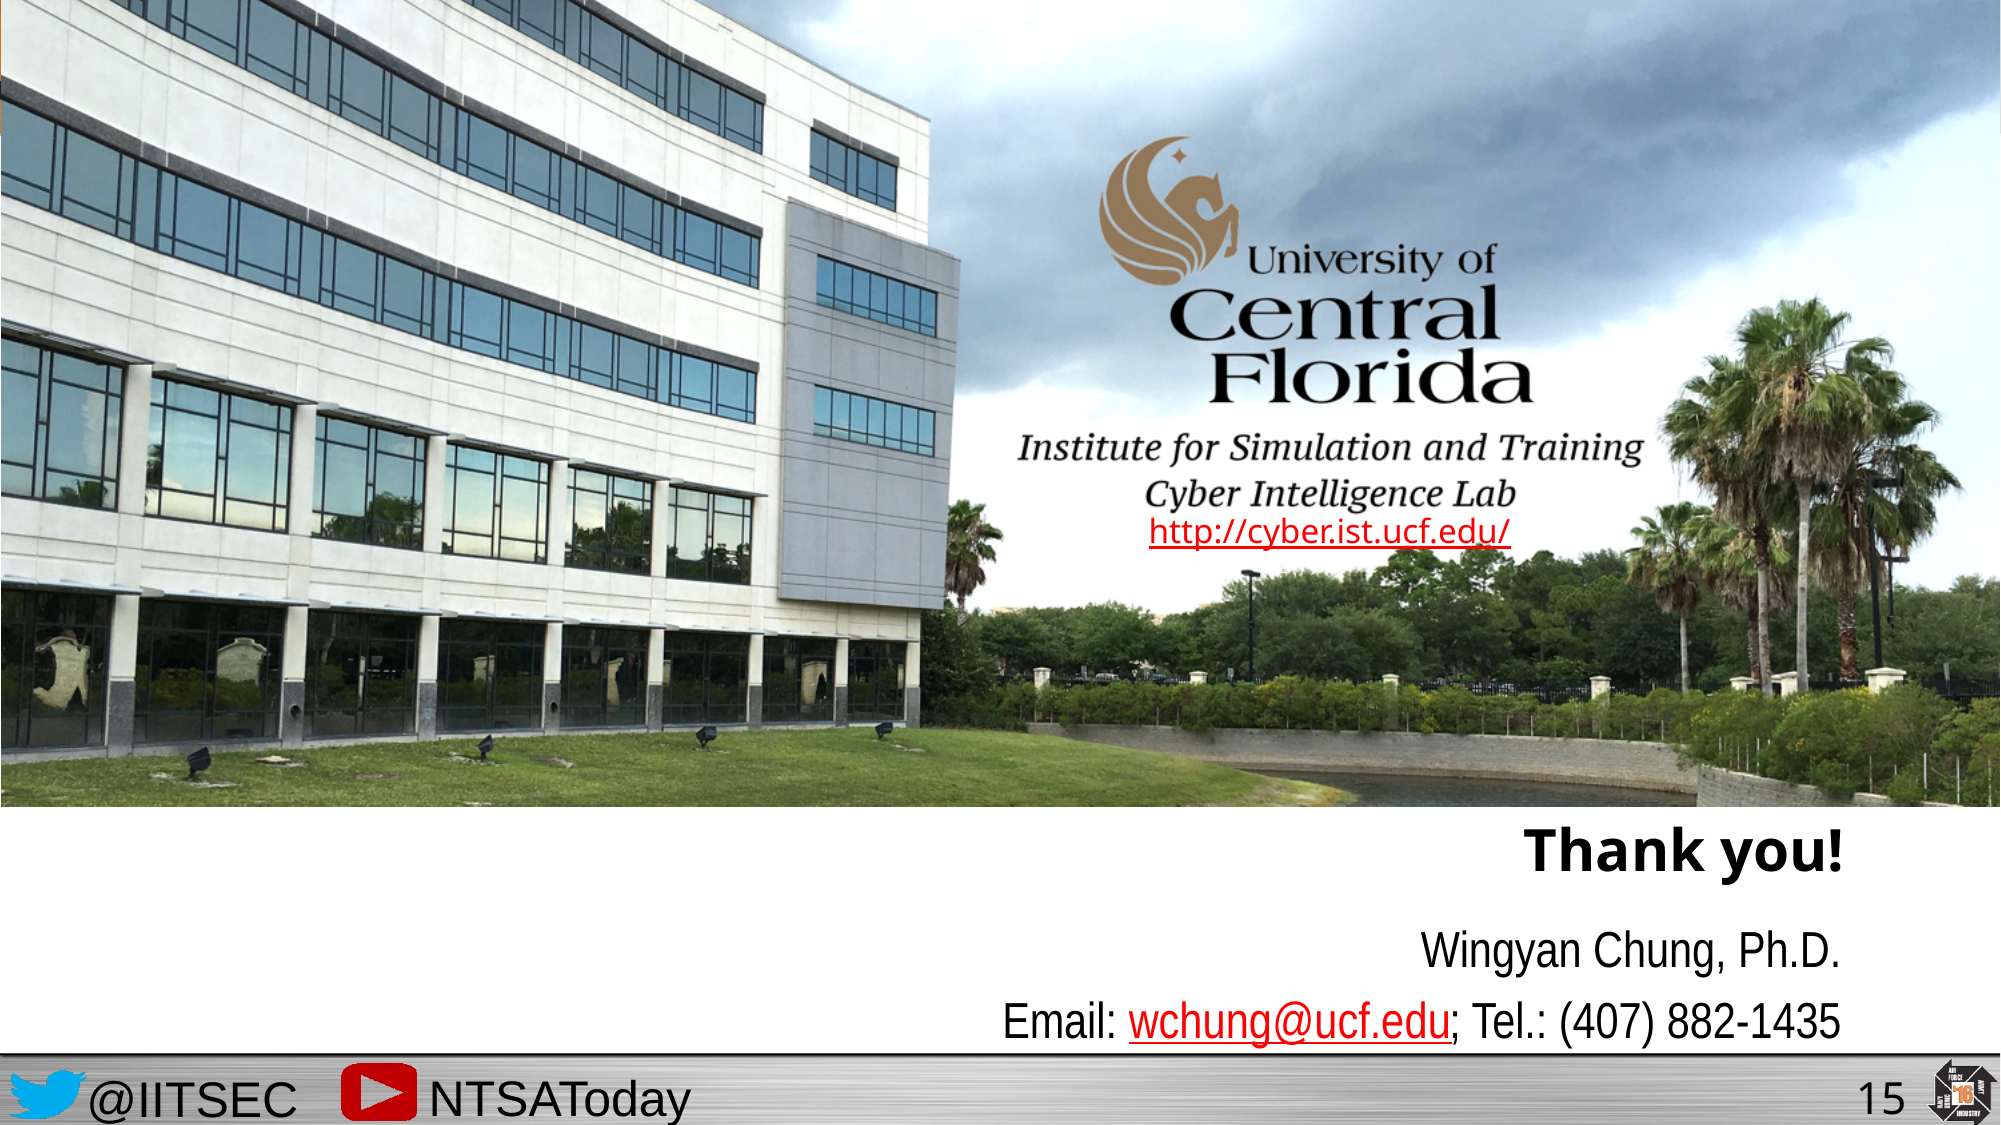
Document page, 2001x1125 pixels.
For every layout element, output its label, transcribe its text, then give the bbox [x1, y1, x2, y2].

title Thank you! [704, 818, 1860, 913]
slide_number 15 [1787, 1062, 1922, 1119]
picture [0, 0, 2001, 1125]
text_box Wingyan Chung, Ph.D. Email: wchung@ucf.edu; Tel.: (407) 882-1435 [934, 908, 1860, 1094]
